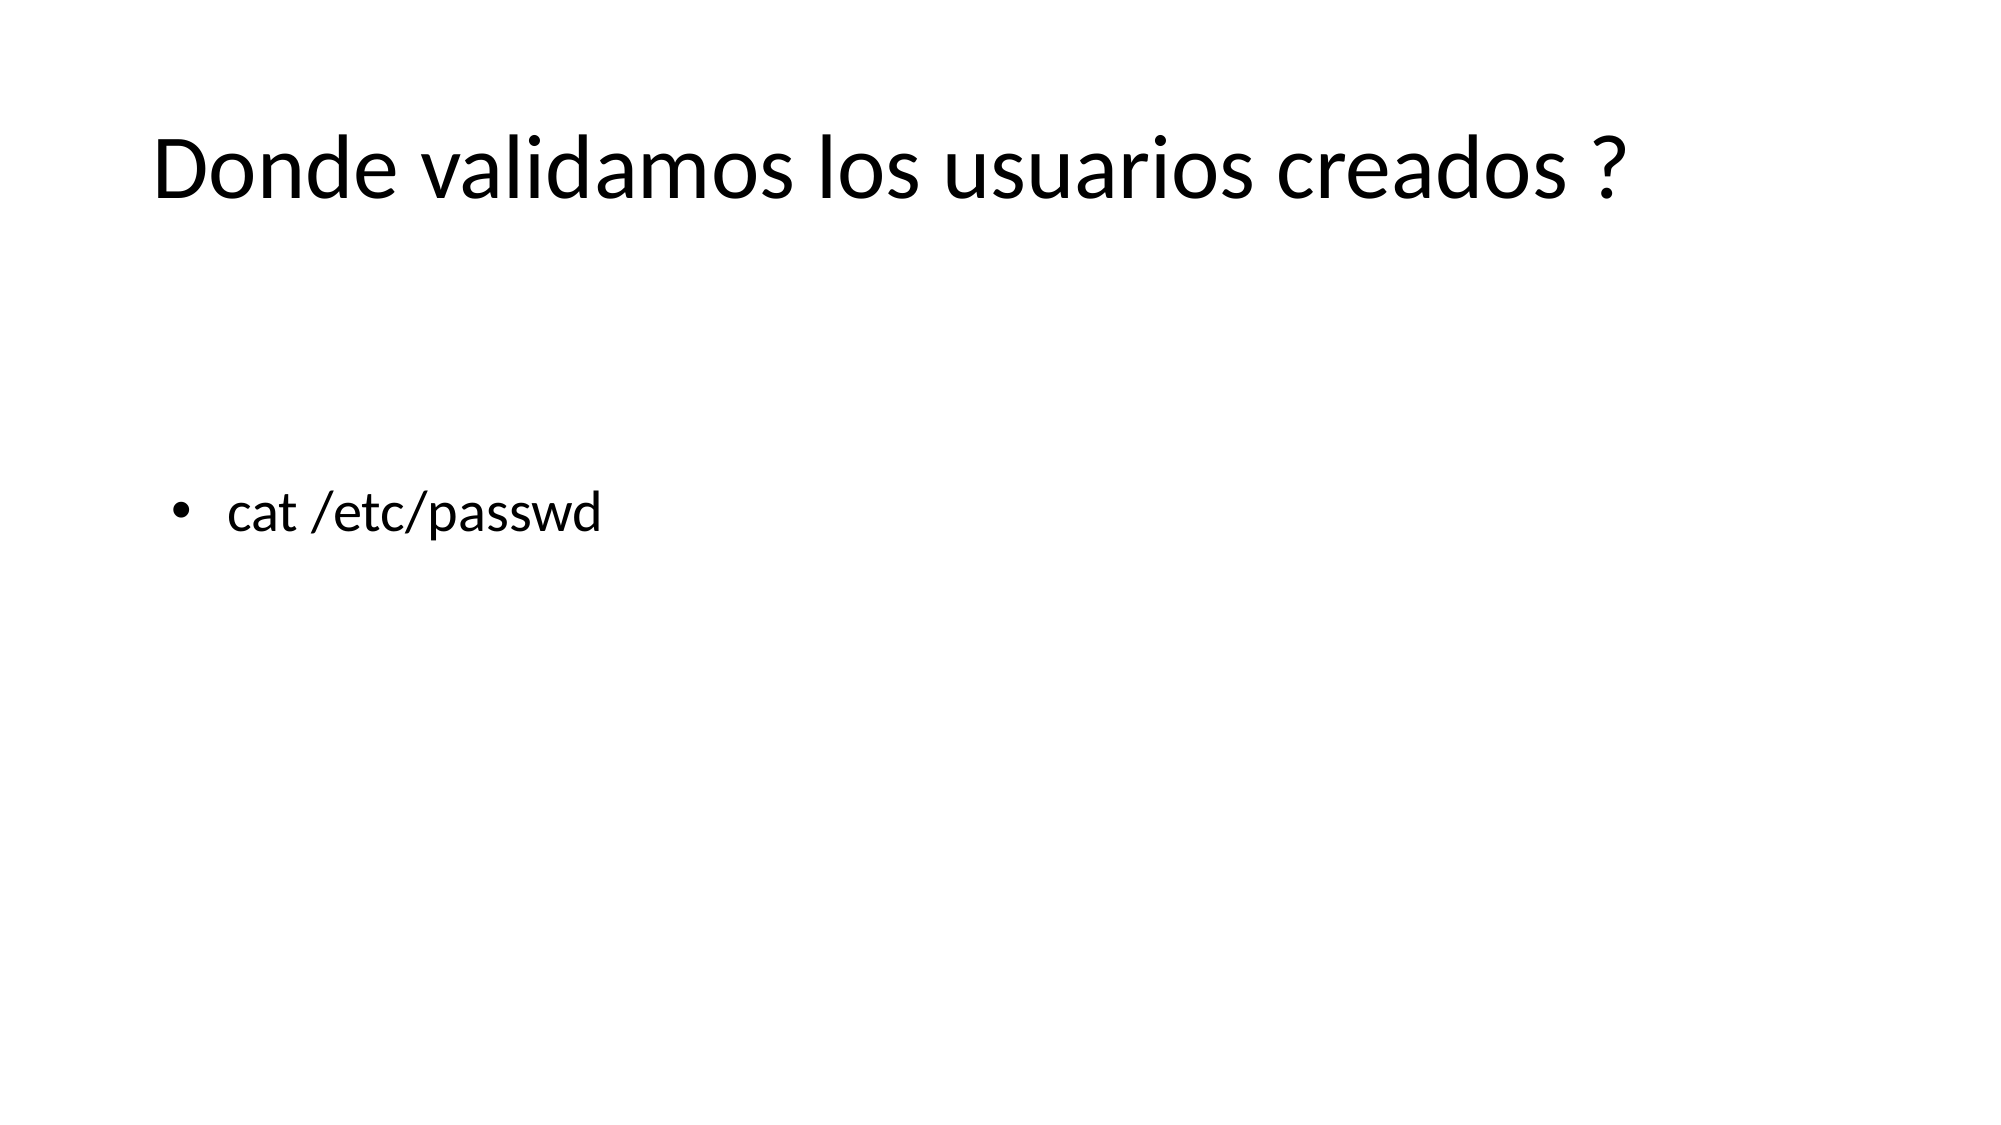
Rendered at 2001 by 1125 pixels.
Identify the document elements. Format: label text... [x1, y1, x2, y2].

title Donde validamos los usuarios creados ? [137, 59, 1863, 278]
list cat /etc/passwd [137, 299, 1863, 1014]
